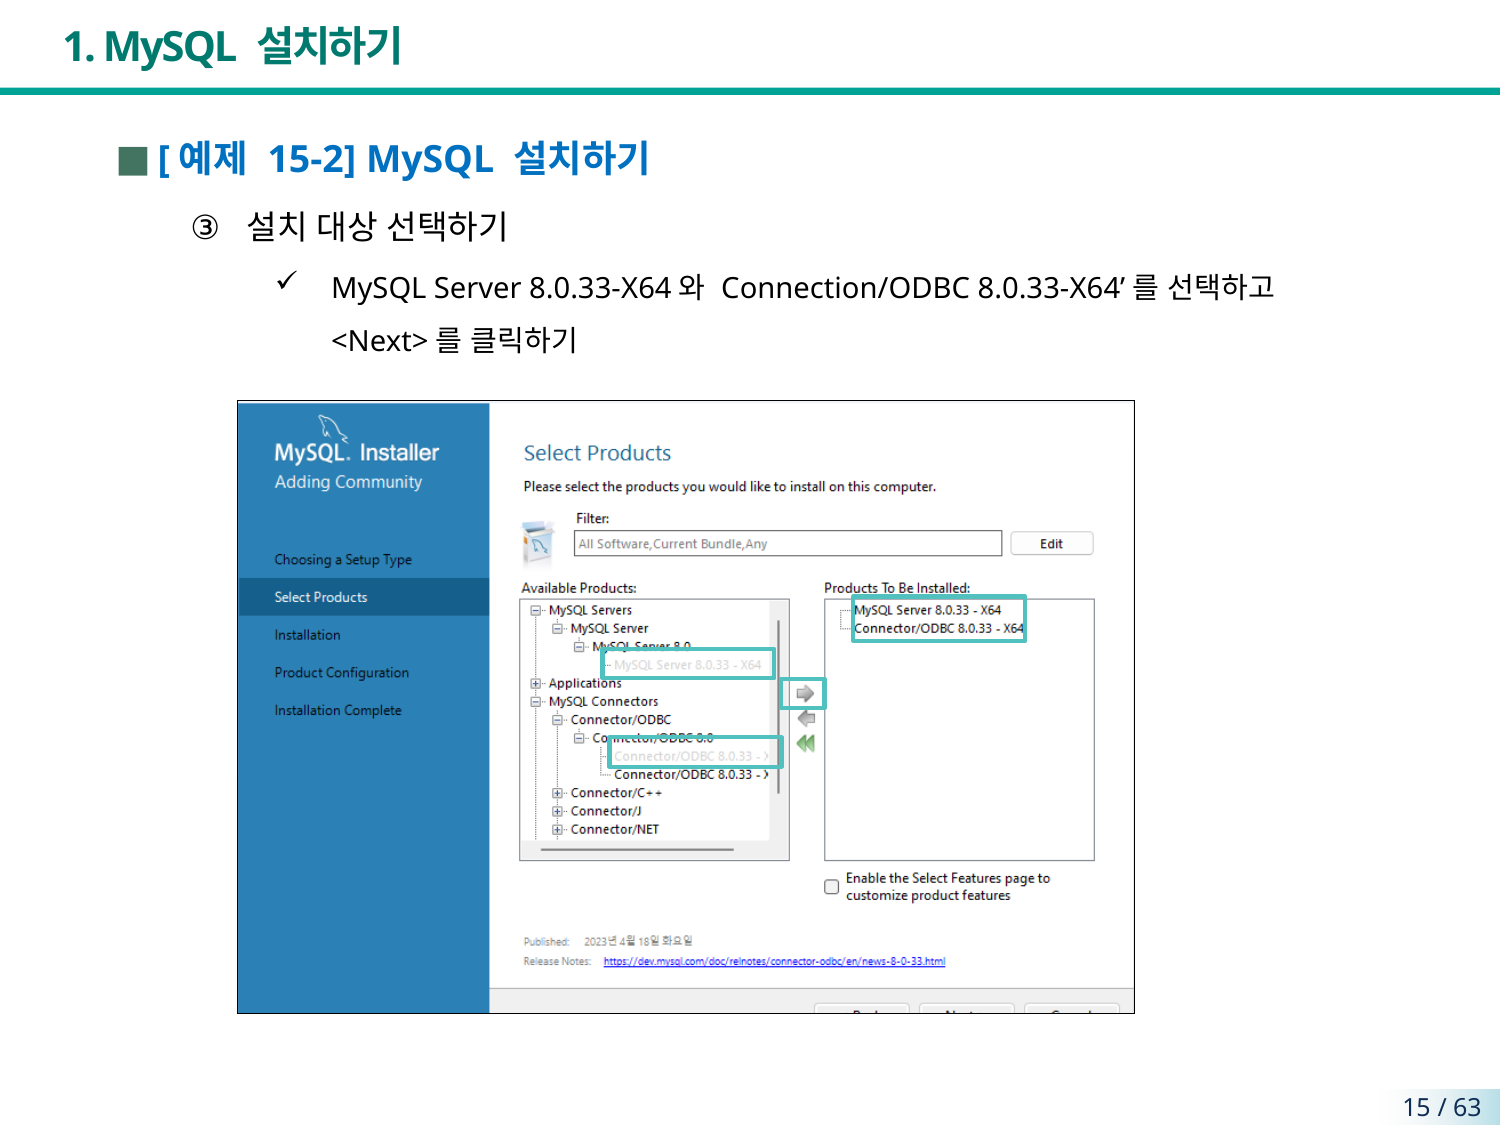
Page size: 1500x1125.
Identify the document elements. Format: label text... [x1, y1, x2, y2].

title 1. MySQL 설치하기 [47, 5, 1325, 84]
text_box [237, 399, 1135, 1014]
list [예제 15-2] MySQL 설치하기 설치 대상 선택하기 MySQL Server 8.0.33-X64와 Connection/ODBC 8.0.33-X64’를 선택하고 <Next>를 클릭하기 [100, 127, 1459, 1050]
